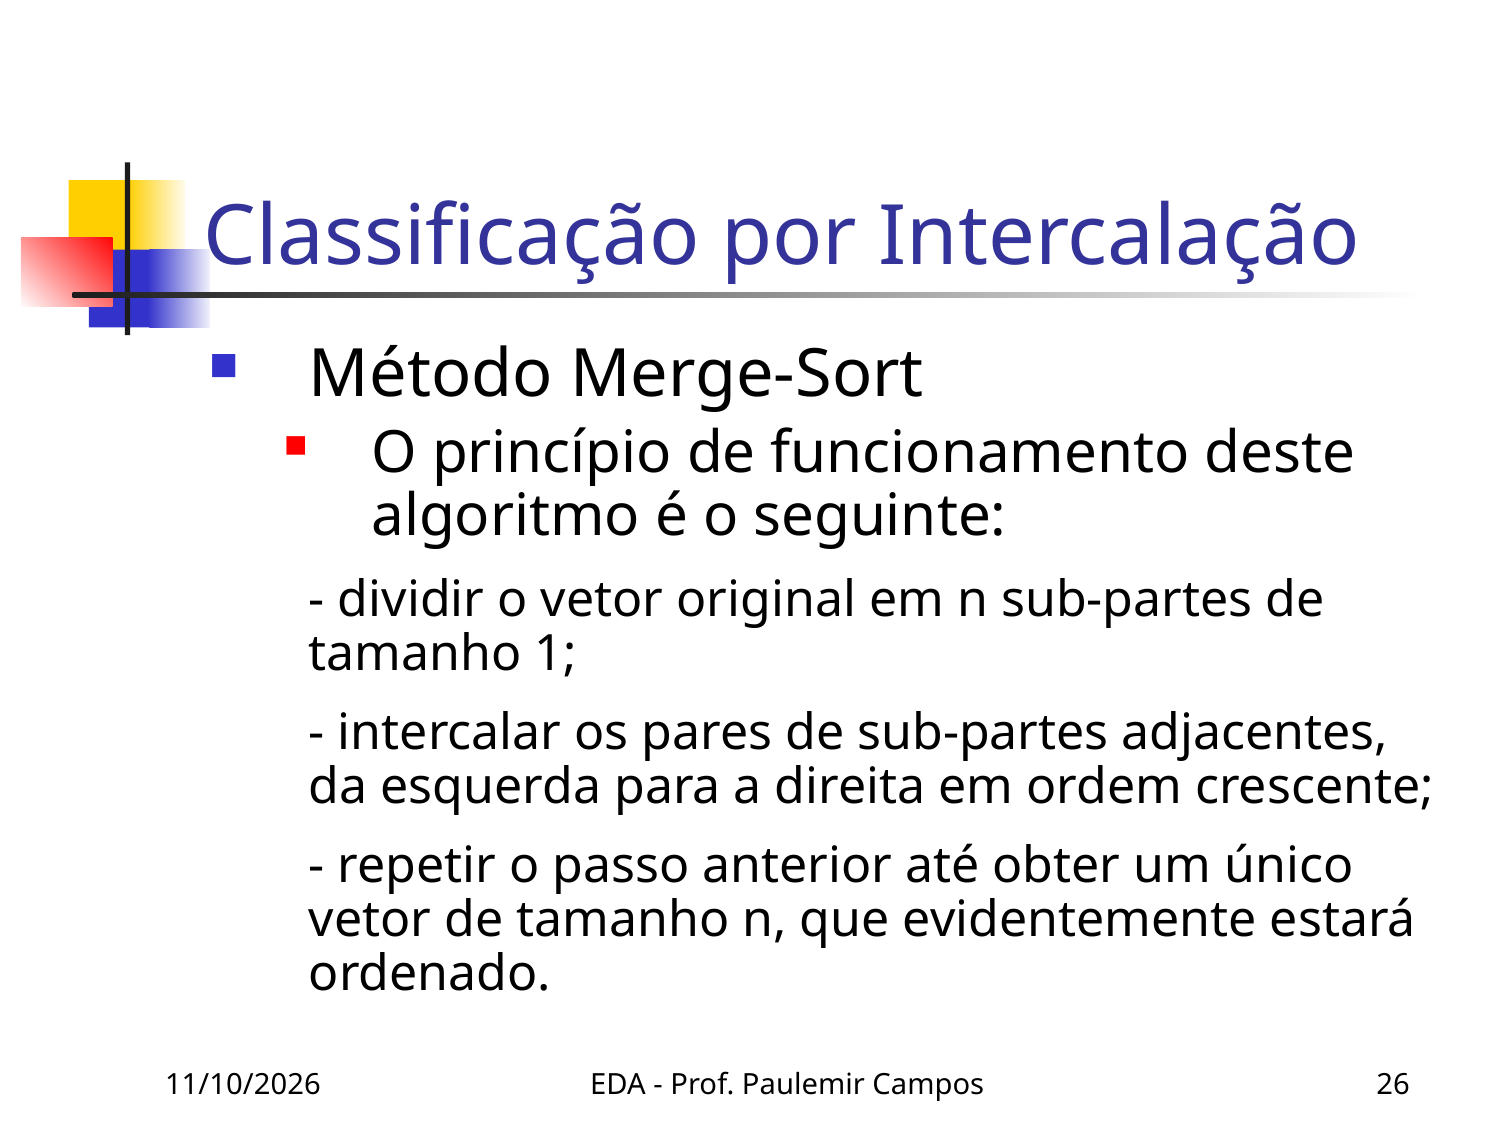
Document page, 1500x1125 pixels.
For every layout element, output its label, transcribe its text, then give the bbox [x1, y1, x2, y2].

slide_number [150, 1037, 463, 1113]
slide_number 26 [1112, 1050, 1425, 1113]
title Classificação por Intercalação [188, 101, 1468, 289]
list Método Merge-Sort O princípio de funcionamento deste algoritmo é o seguinte: - dividir o vetor original em n sub-partes de tamanho 1; - intercalar os pares de sub-partes adjacentes, da esquerda para a direita em ordem crescente; - repetir o passo anterior até obter um único vetor de tamanho n, que evidentemente estará ordenado. [193, 331, 1469, 1050]
footer EDA - Prof. Paulemir Campos [549, 1050, 1025, 1113]
